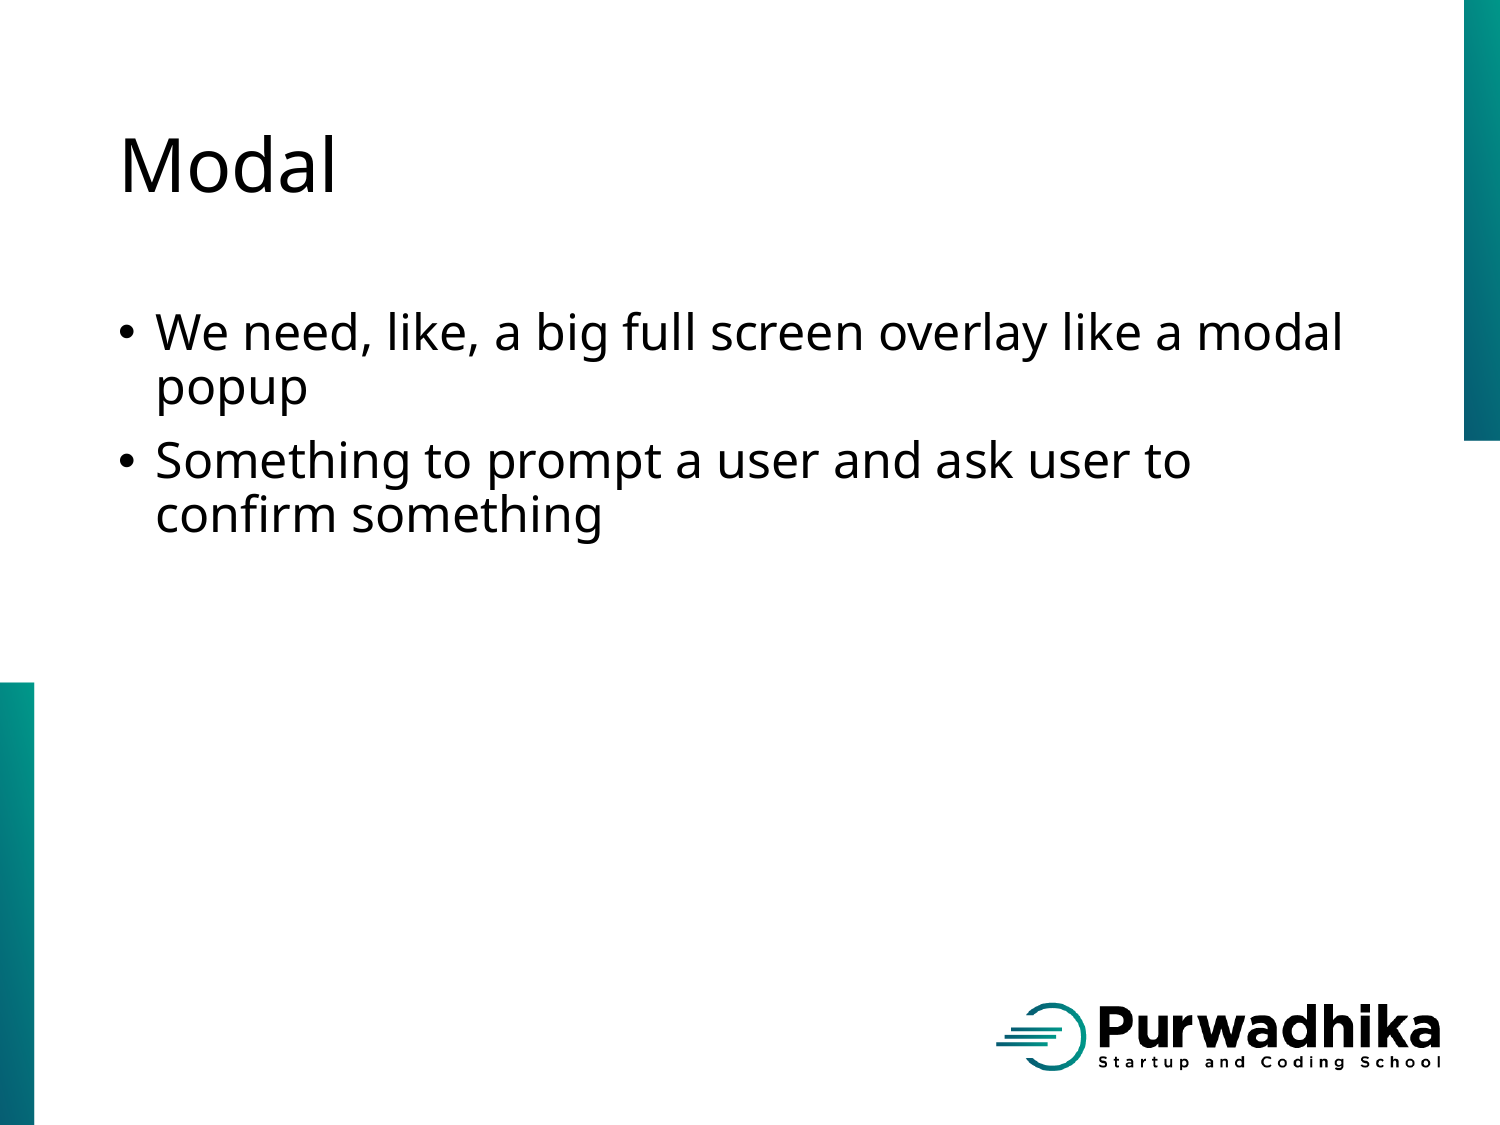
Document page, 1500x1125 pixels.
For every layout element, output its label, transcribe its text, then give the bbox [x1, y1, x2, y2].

title Modal [103, 59, 1397, 278]
list We need, like, a big full screen overlay like a modal popup Something to prompt a user and ask user to confirm something [103, 299, 1397, 984]
picture [0, 0, 1500, 1125]
